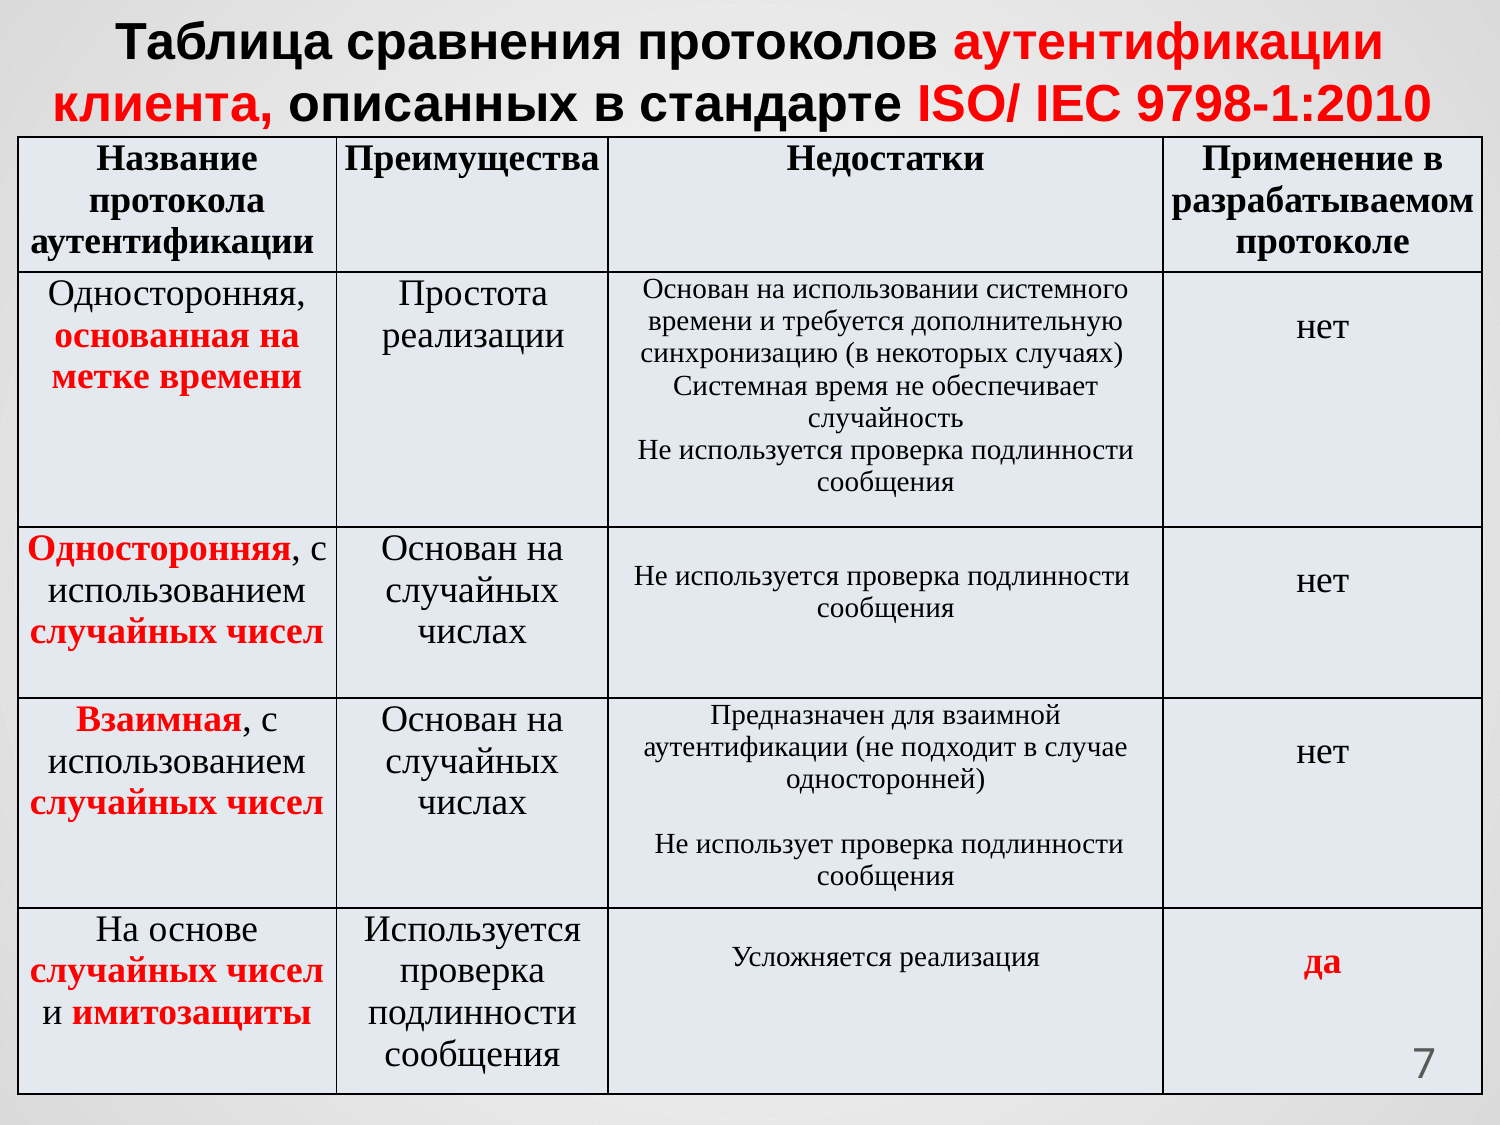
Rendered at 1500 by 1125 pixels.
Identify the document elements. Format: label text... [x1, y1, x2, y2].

table_cell Основан на использовании системного времени и требуется дополнительную синхронизацию (в некоторых случаях) Системная время не обеспечивает случайность Не используется проверка подлинности сообщения [609, 273, 1162, 526]
table_cell Простота реализации [337, 273, 607, 526]
table_cell Односторонняя, с использованием случайных чисел [19, 528, 336, 697]
table_cell да [1164, 909, 1481, 1093]
table_cell Взаимная, с использованием случайных чисел [19, 699, 336, 907]
table_header Применение в разрабатываемом протоколе [1164, 138, 1481, 271]
table_cell Основан на случайных числах [337, 699, 607, 907]
table_header Недостатки [609, 138, 1162, 271]
table_header Название протокола аутентификации [19, 138, 336, 271]
table_cell Усложняется реализация [609, 909, 1162, 1093]
table_cell Основан на случайных числах [337, 528, 607, 697]
table_cell нет [1164, 273, 1481, 526]
table_cell На основе случайных чисел и имитозащиты [19, 909, 336, 1093]
slide_number 7 [1407, 1035, 1500, 1095]
table_cell Предназначен для взаимной аутентификации (не подходит в случае односторонней) Не использует проверка подлинности сообщения [609, 699, 1162, 907]
text_box Таблица сравнения протоколов аутентификации клиента, описанных в стандарте ISO/ IEC 9798-1:2010 [17, 0, 1483, 136]
table_header Преимущества [337, 138, 607, 271]
table_cell Используется проверка подлинности сообщения [337, 909, 607, 1093]
table_cell нет [1164, 528, 1481, 697]
table_cell Не используется проверка подлинности сообщения [609, 528, 1162, 697]
table_cell нет [1164, 699, 1481, 907]
table_cell Односторонняя, основанная на метке времени [19, 273, 336, 526]
